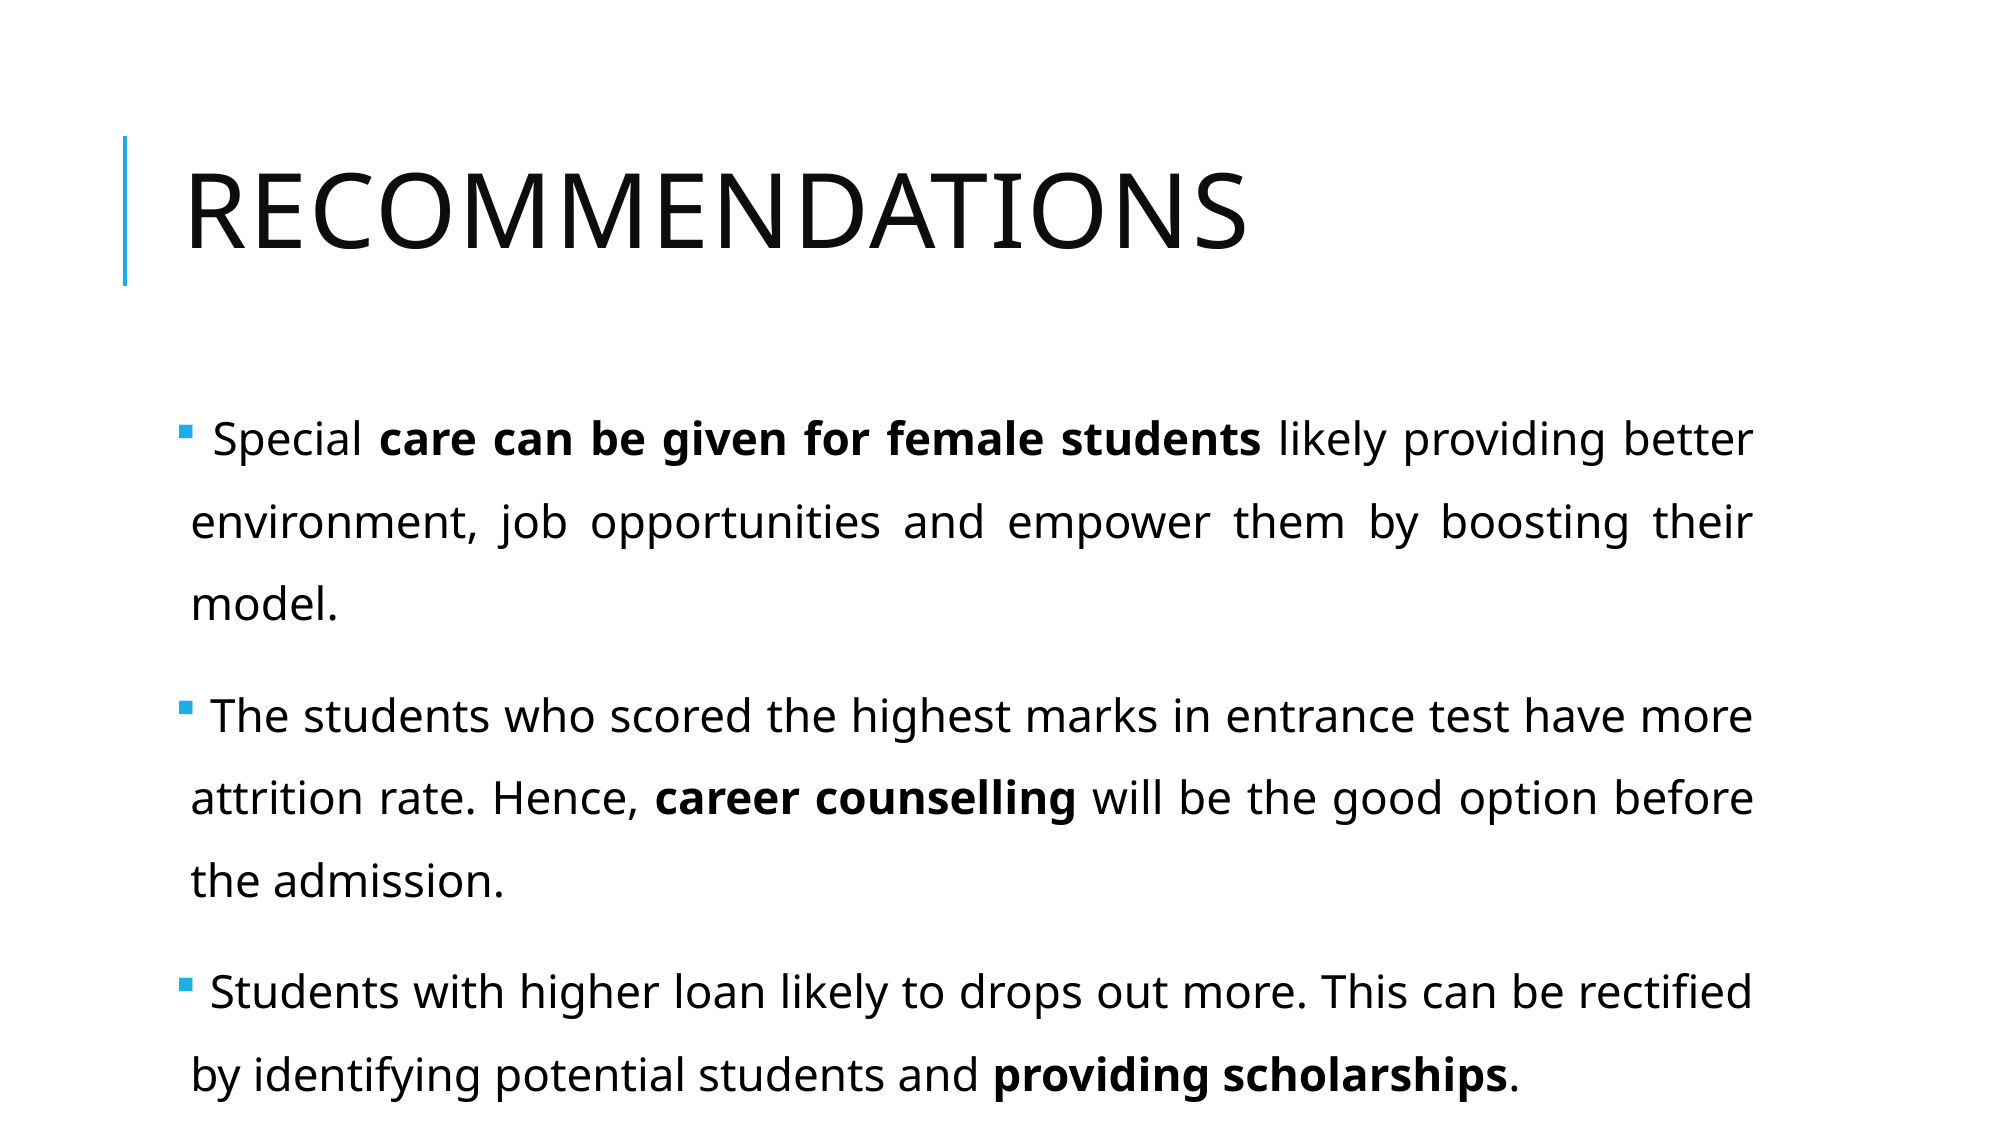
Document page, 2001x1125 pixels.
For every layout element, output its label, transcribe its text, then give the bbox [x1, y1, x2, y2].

title Recommendations [168, 96, 1763, 342]
list Special care can be given for female students likely providing better environment, job opportunities and empower them by boosting their model. The students who scored the highest marks in entrance test have more attrition rate. Hence, career counselling will be the good option before the admission. Students with higher loan likely to drops out more. This can be rectified by identifying potential students and providing scholarships. [168, 375, 1763, 1035]
